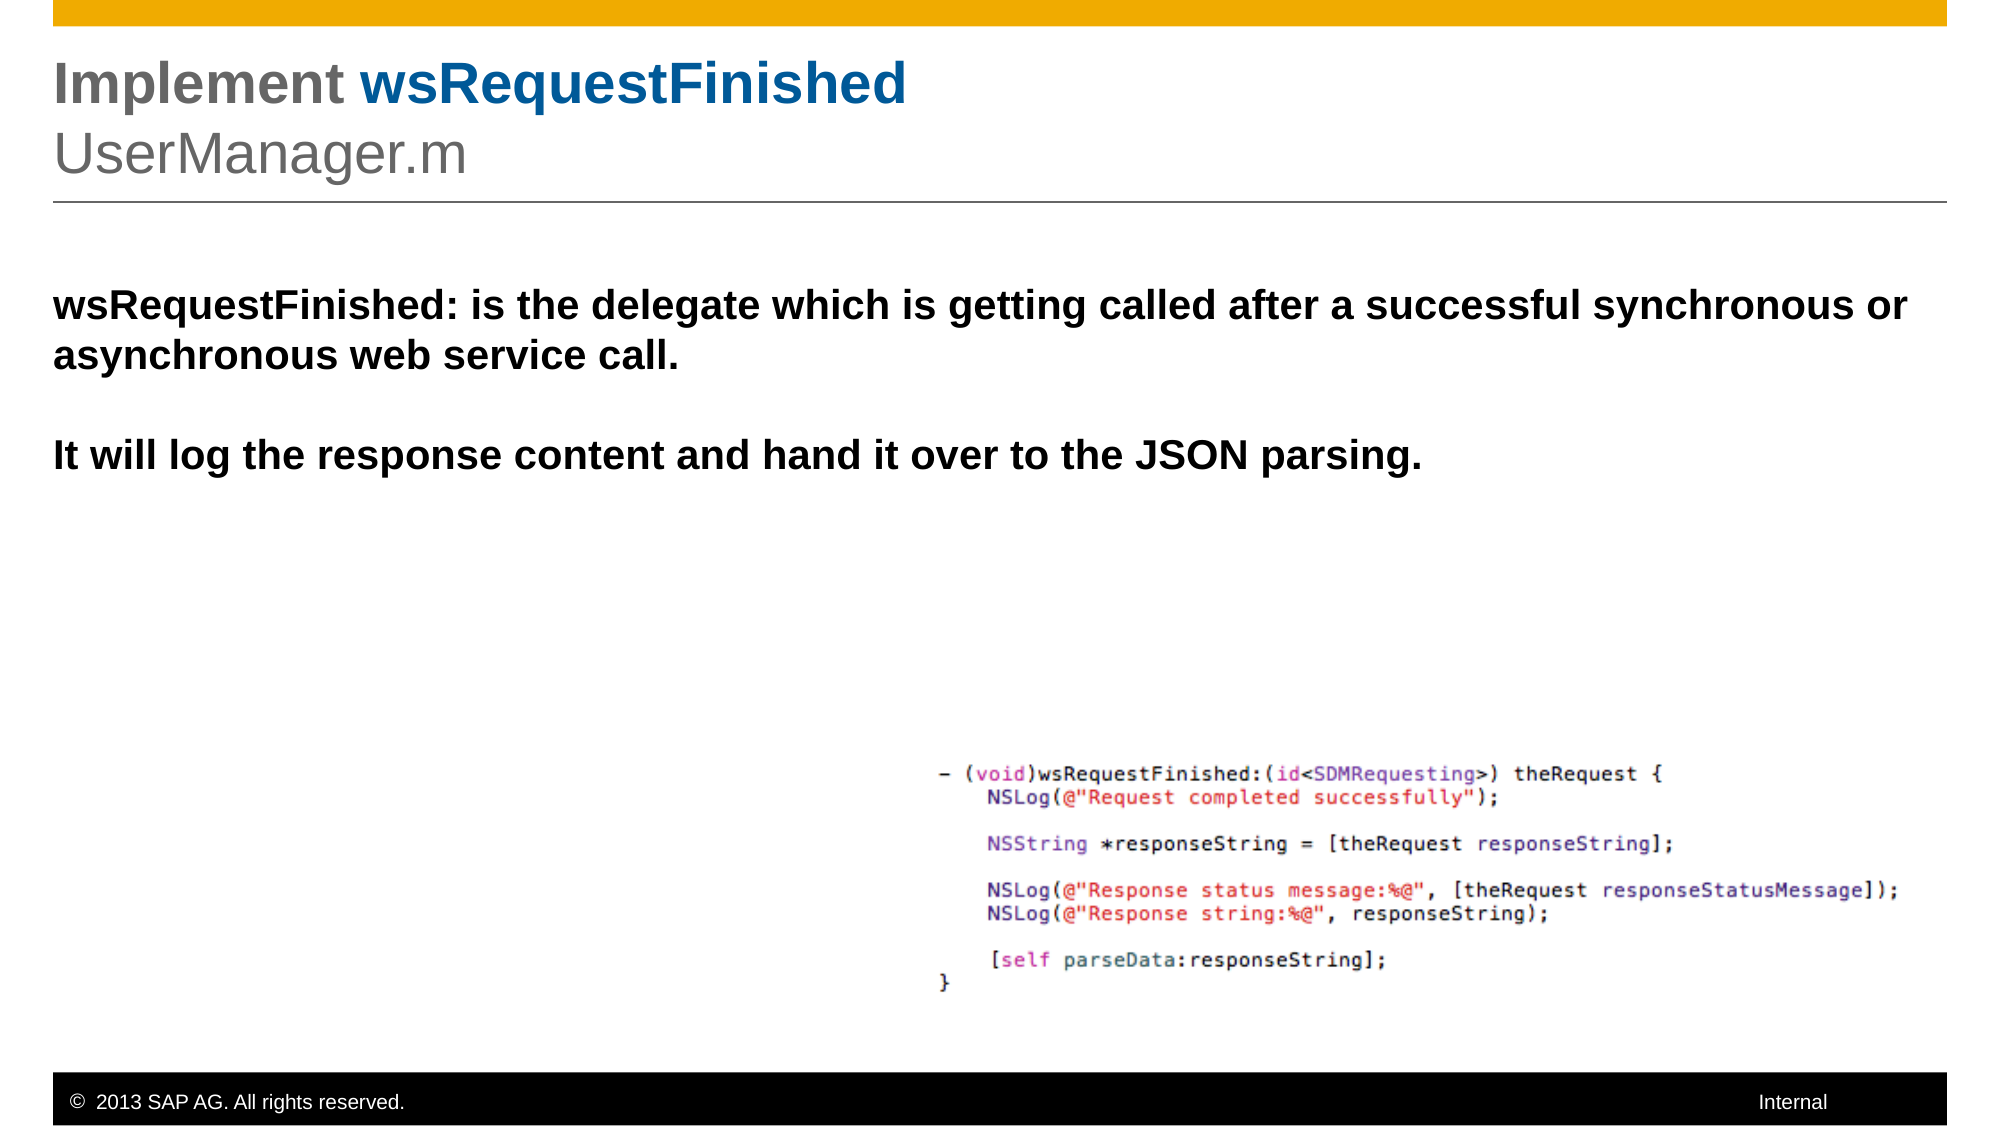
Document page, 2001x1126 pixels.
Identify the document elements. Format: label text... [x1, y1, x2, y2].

title Implement wsRequestFinished UserManager.m [53, 53, 1947, 178]
picture [929, 755, 1938, 1002]
list wsRequestFinished: is the delegate which is getting called after a successful synchronous or asynchronous web service call. It will log the response content and hand it over to the JSON parsing. [53, 277, 1947, 998]
